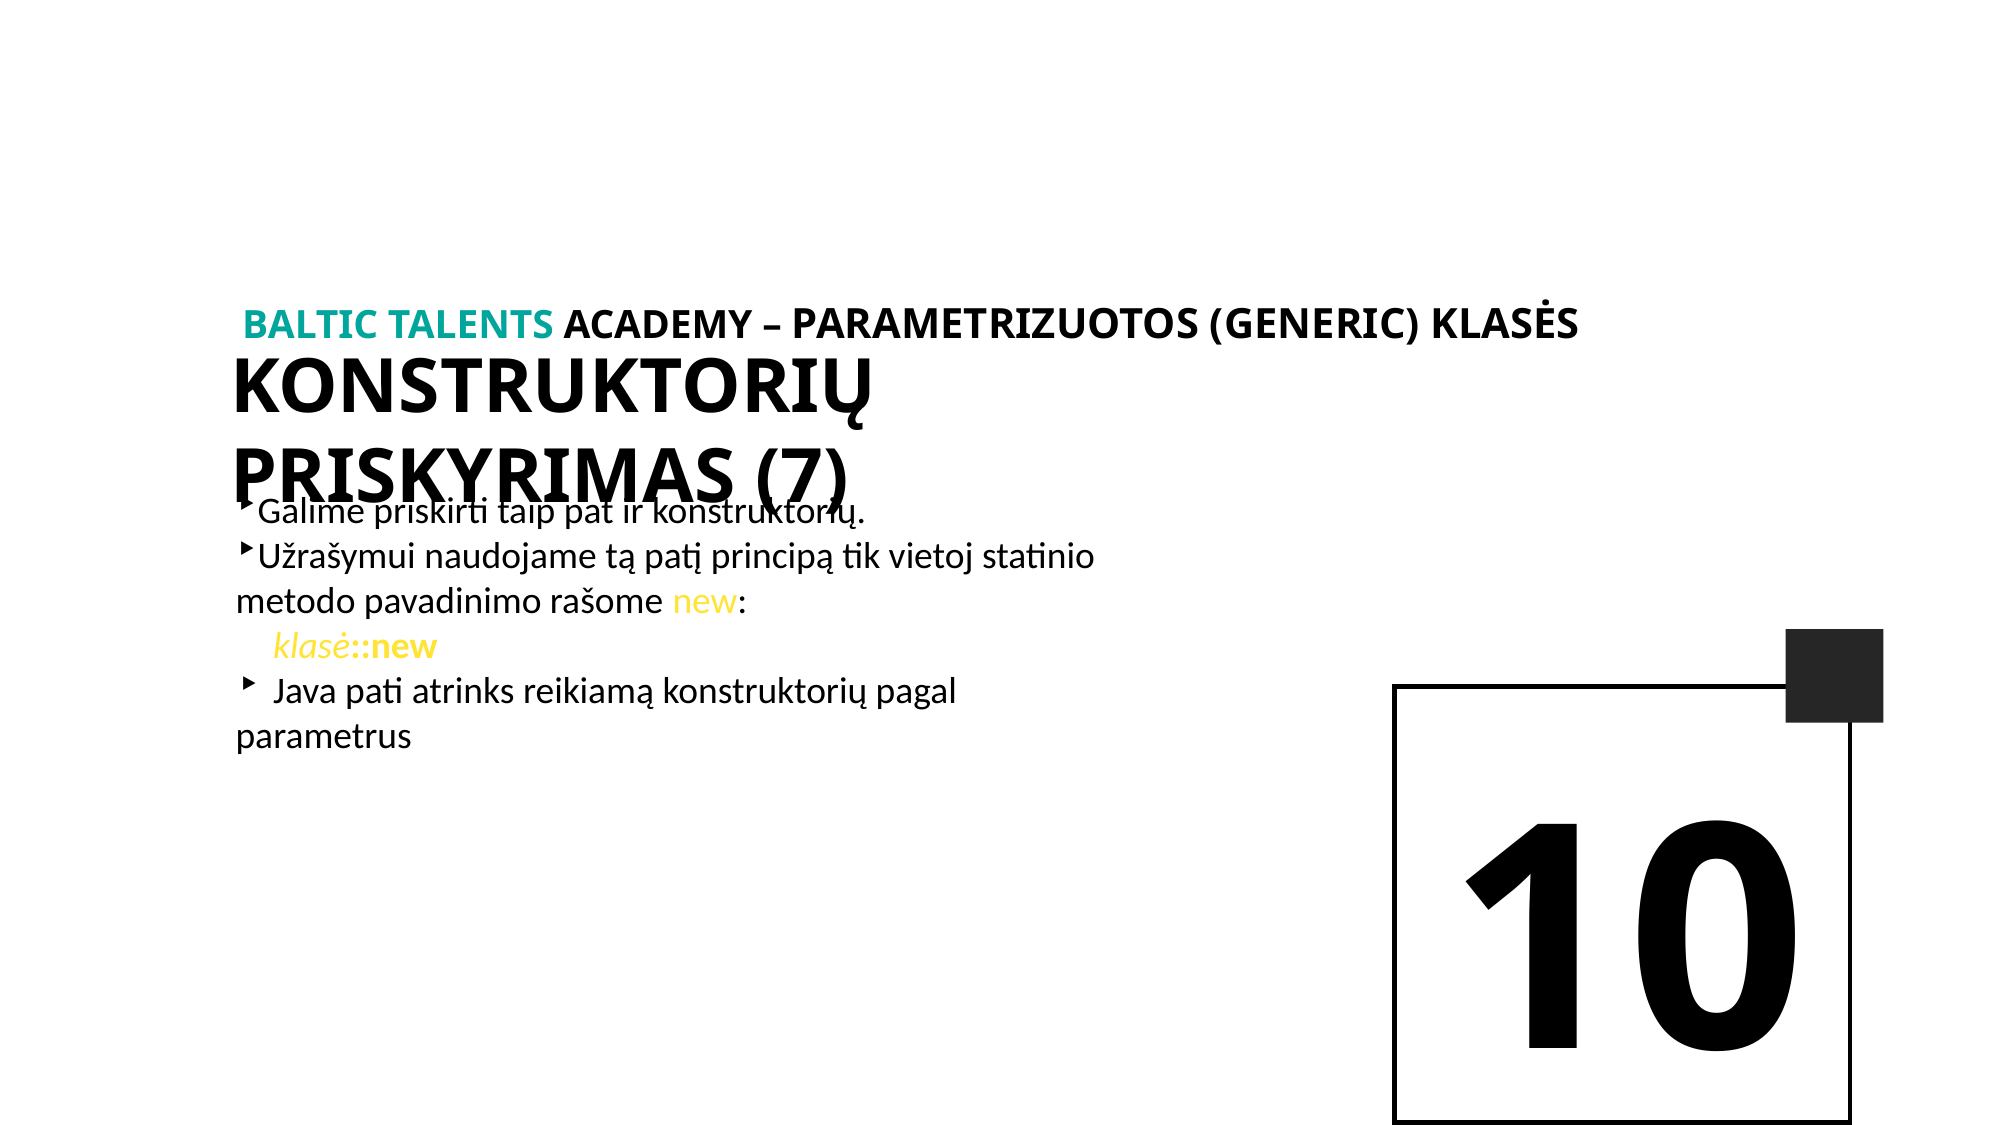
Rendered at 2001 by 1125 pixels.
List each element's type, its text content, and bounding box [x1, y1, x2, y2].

text_box konstruktorių priskyrimas (7) [209, 327, 1288, 546]
text_box BALTIc TALENTs AcADEMy – Parametrizuotos (generic) klasės [222, 286, 1703, 505]
text_box [1784, 628, 1884, 724]
text_box Galime priskirti taip pat ir konstruktorių. Užrašymui naudojame tą patį principą tik vietoj statinio metodo pavadinimo rašome new: klasė::new Java pati atrinks reikiamą konstruktorių pagal parametrus [225, 546, 1117, 761]
text_box 10 [1254, 729, 1817, 1125]
text_box [1393, 685, 1851, 1124]
